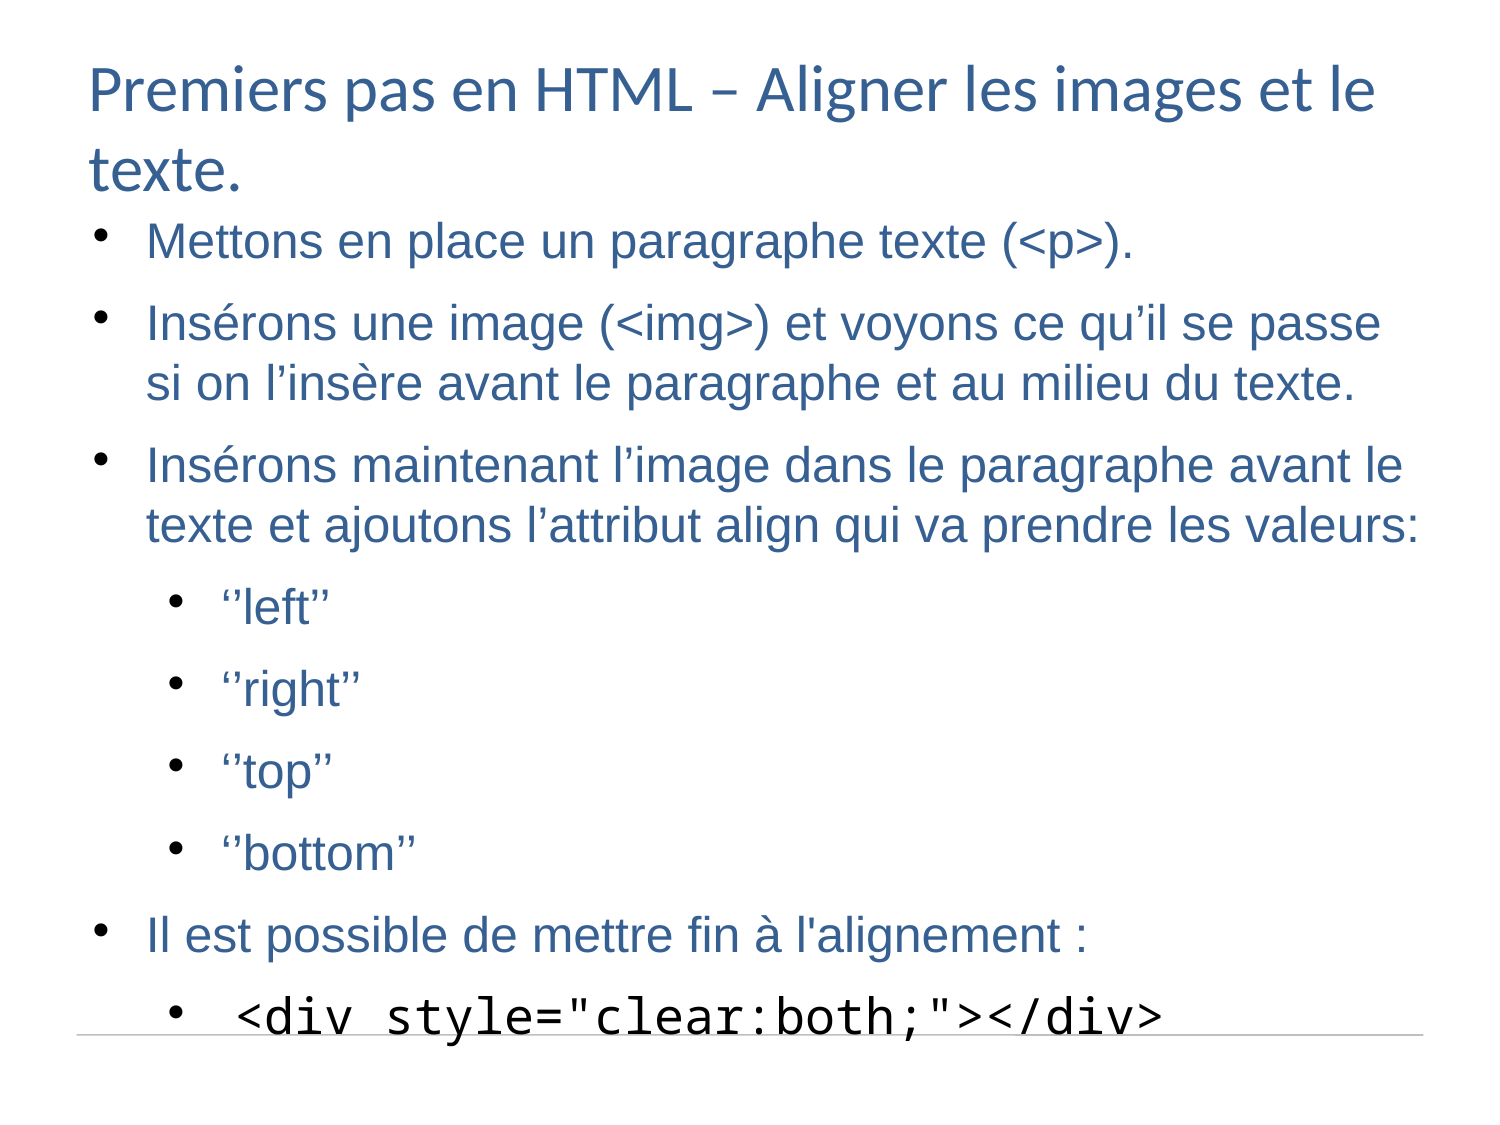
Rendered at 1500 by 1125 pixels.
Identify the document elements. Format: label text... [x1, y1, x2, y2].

text_box Premiers pas en HTML – Aligner les images et le texte. [75, 45, 1425, 208]
text_box [725, 537, 775, 588]
text_box Mettons en place un paragraphe texte (<p>). Insérons une image (<img>) et voyons ce qu’il se passe si on l’insère avant le paragraphe et au milieu du texte. Insérons maintenant l’image dans le paragraphe avant le texte et ajoutons l’attribut align qui va prendre les valeurs: ‘’left’’ ‘’right’’ ‘’top’’ ‘’bottom’’ Il est possible de mettre fin à l'alignement : <div style="clear:both;"></div> [75, 208, 1425, 1005]
